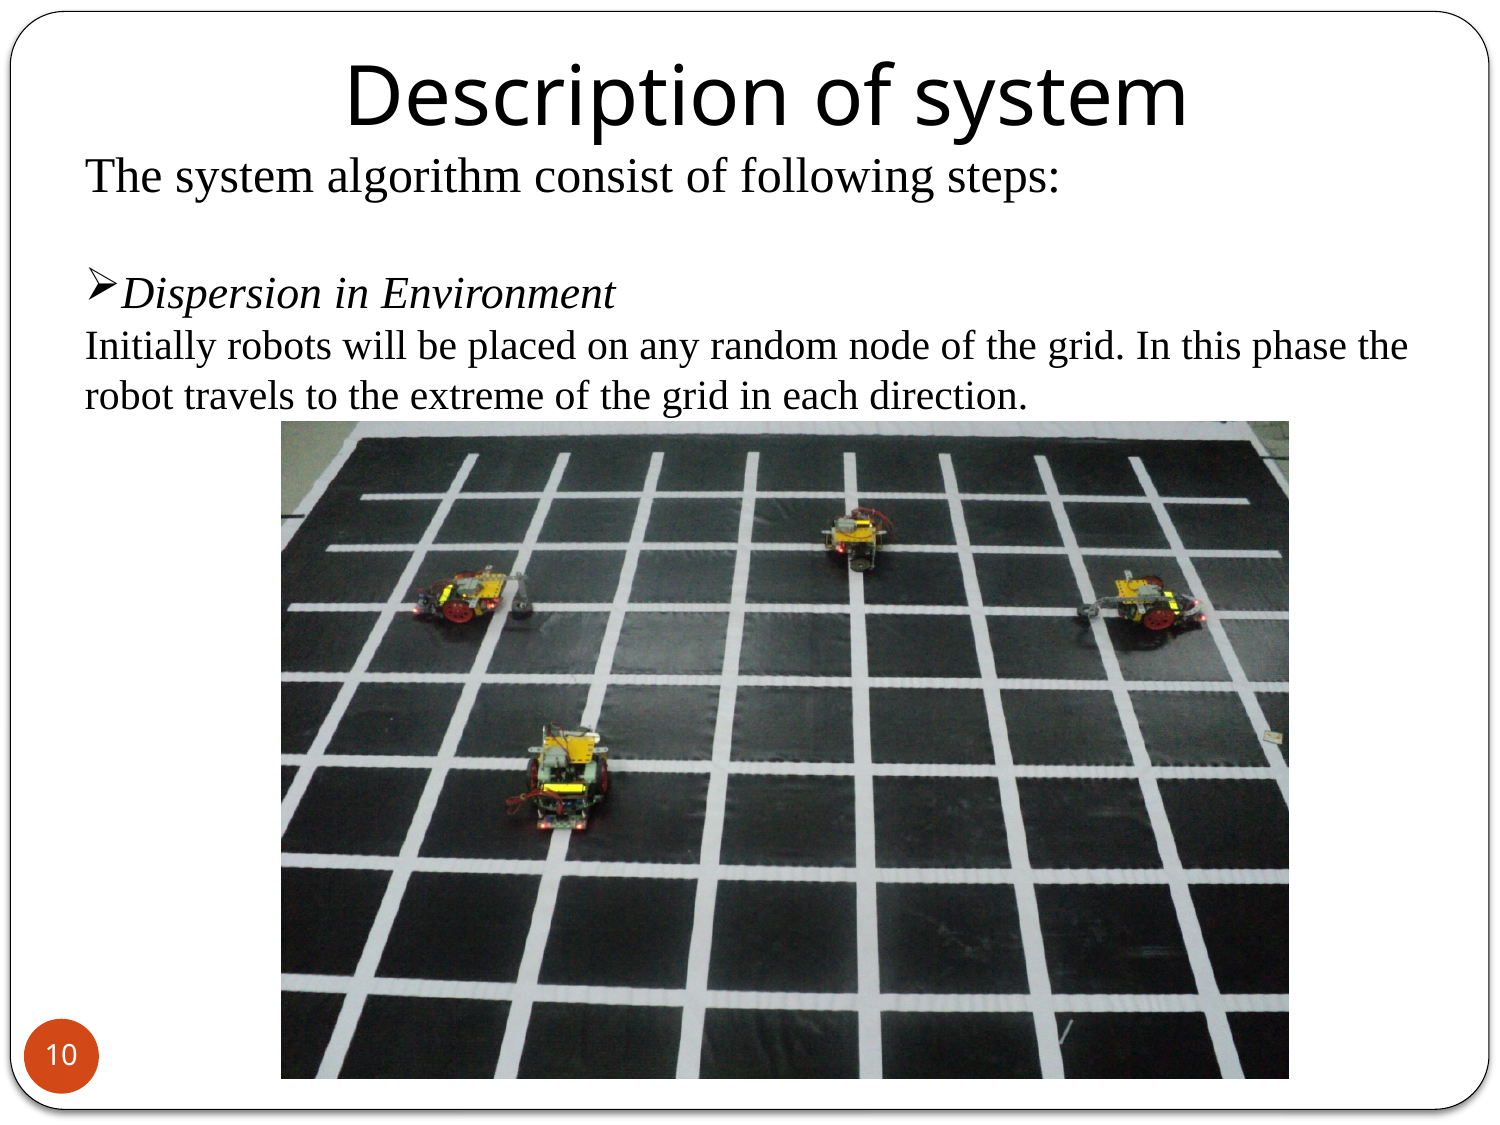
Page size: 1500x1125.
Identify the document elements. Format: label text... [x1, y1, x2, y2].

slide_number 10 [23, 1018, 99, 1094]
text_box Description of system The system algorithm consist of following steps: Dispersion in Environment Initially robots will be placed on any random node of the grid. In this phase the robot travels to the extreme of the grid in each direction. [70, 35, 1465, 470]
picture [280, 421, 1290, 1079]
